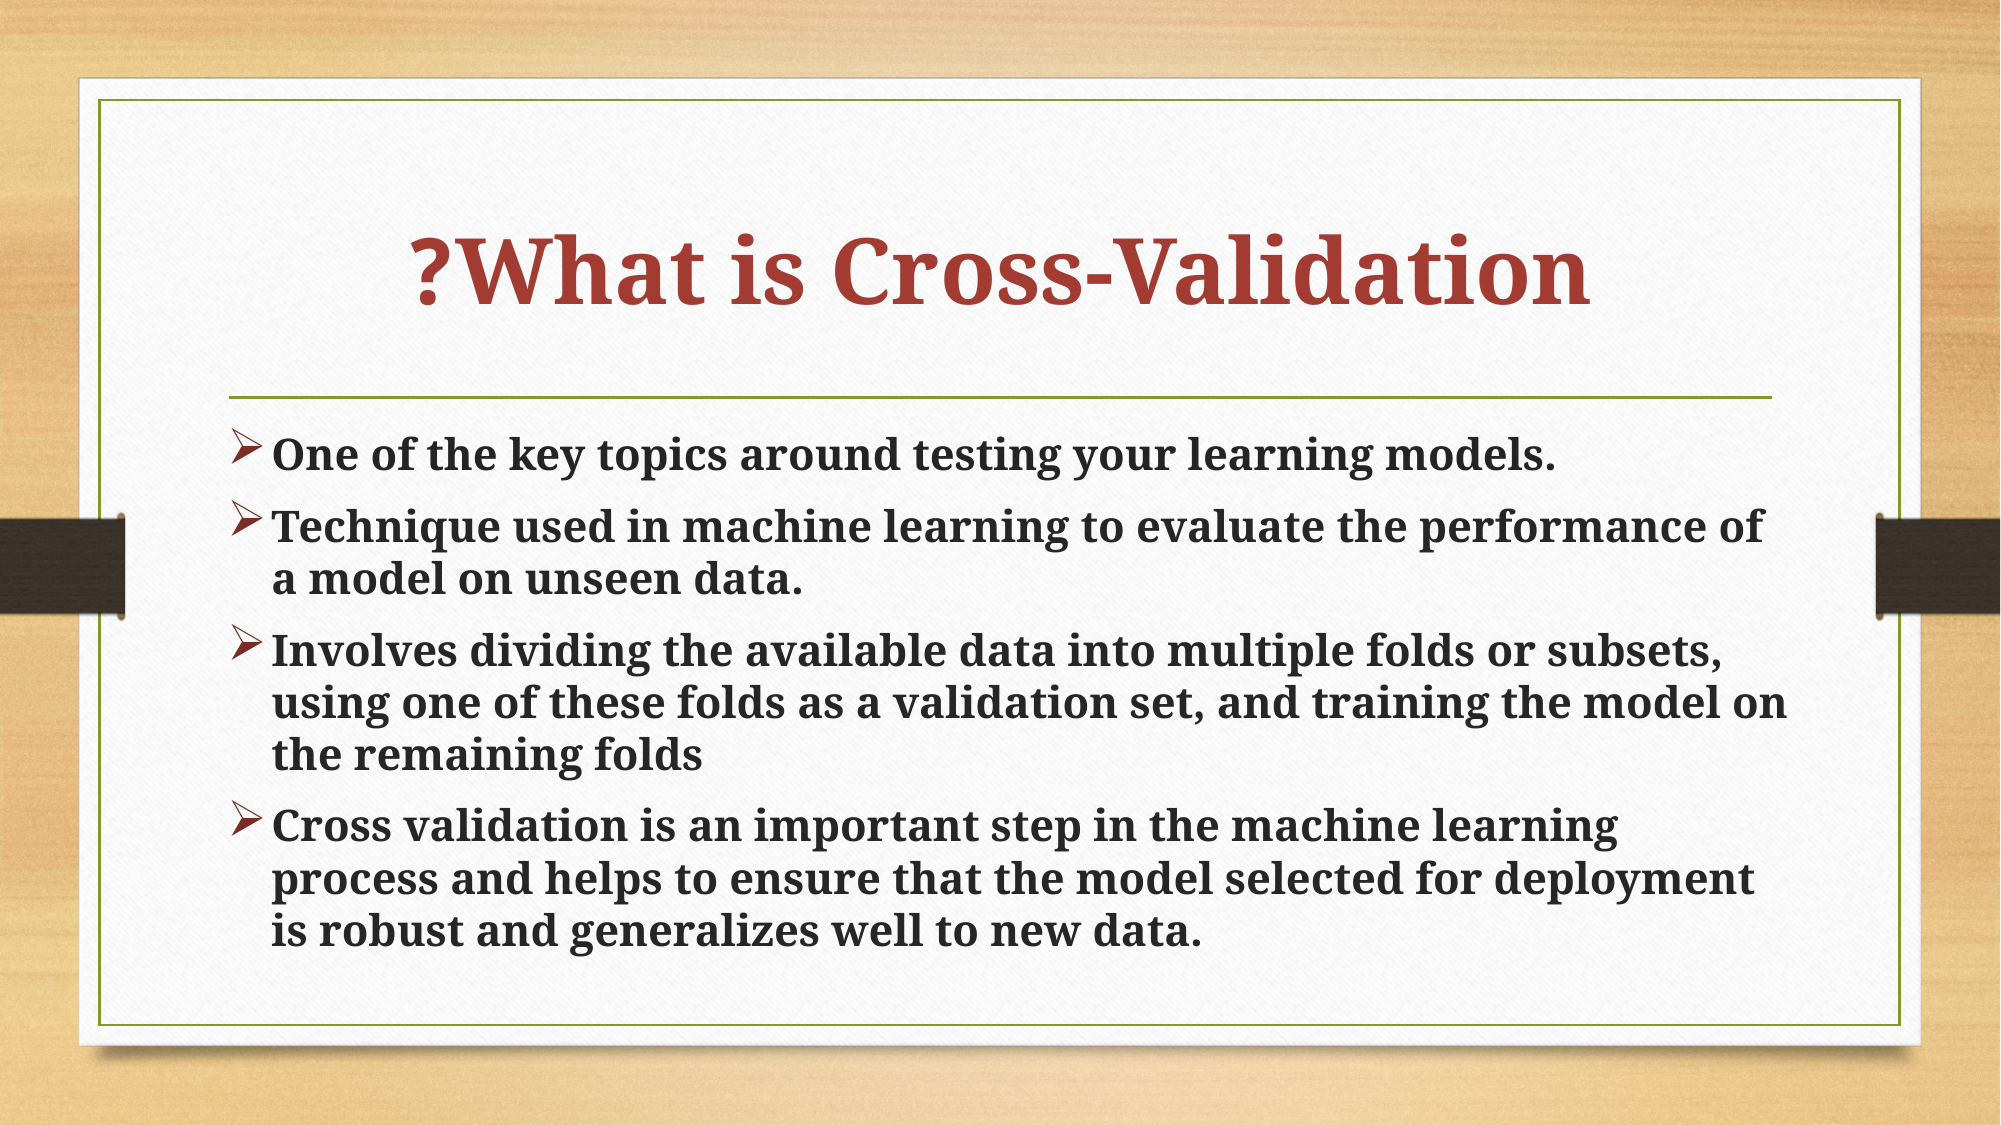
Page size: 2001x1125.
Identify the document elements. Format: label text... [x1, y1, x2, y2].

picture [0, 0, 2001, 1125]
list One of the key topics around testing your learning models. Technique used in machine learning to evaluate the performance of a model on unseen data. Involves dividing the available data into multiple folds or subsets, using one of these folds as a validation set, and training the model on the remaining folds Cross validation is an important step in the machine learning process and helps to ensure that the model selected for deployment is robust and generalizes well to new data. [212, 419, 1808, 964]
title What is Cross-Validation? [212, 161, 1788, 375]
